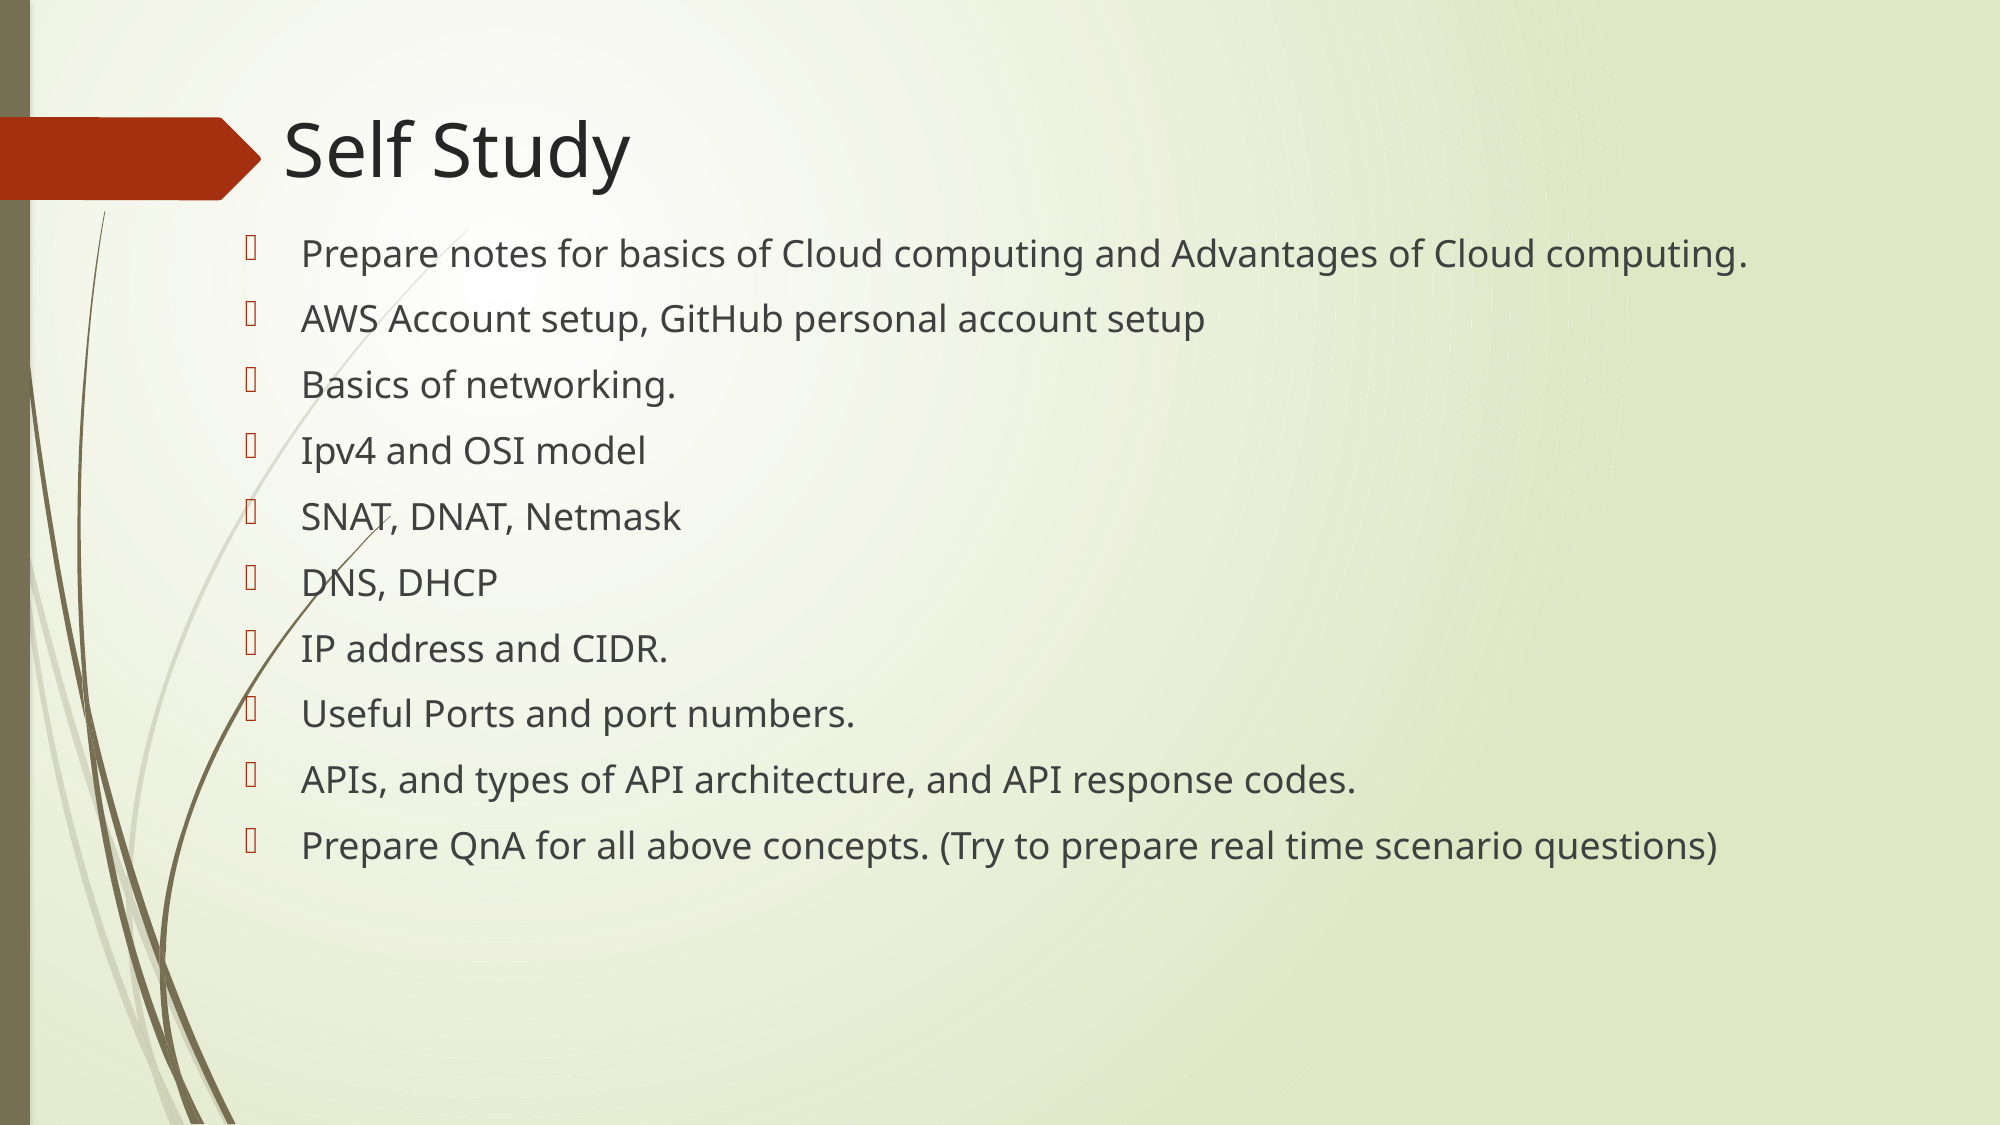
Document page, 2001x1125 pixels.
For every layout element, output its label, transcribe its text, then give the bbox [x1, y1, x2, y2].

title Self Study [269, 95, 1731, 216]
list Prepare notes for basics of Cloud computing and Advantages of Cloud computing. AWS Account setup, GitHub personal account setup Basics of networking. Ipv4 and OSI model SNAT, DNAT, Netmask DNS, DHCP IP address and CIDR. Useful Ports and port numbers. APIs, and types of API architecture, and API response codes. Prepare QnA for all above concepts. (Try to prepare real time scenario questions) [229, 221, 1969, 970]
